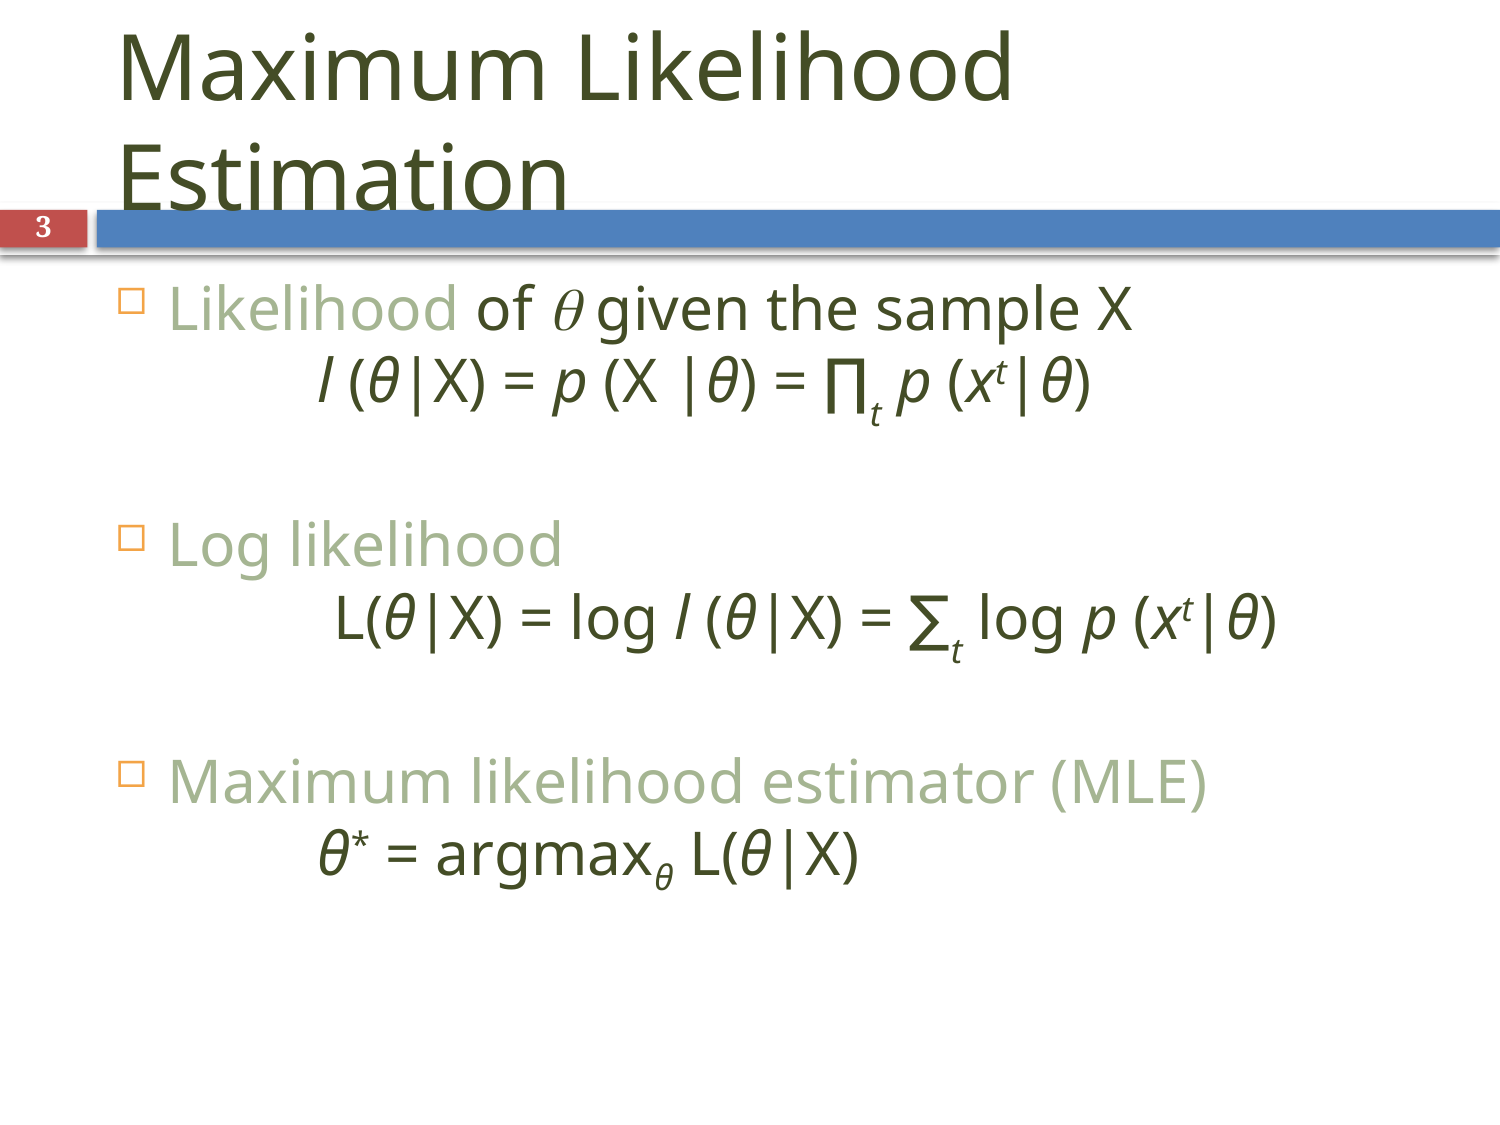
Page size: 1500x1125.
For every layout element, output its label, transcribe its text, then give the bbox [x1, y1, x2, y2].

text_box Likelihood of q given the sample X l (θ|X) = p (X |θ) = ∏t p (xt|θ) Log likelihood L(θ|X) = log l (θ|X) = ∑t log p (xt|θ) Maximum likelihood estimator (MLE) θ* = argmaxθ L(θ|X) [100, 262, 1438, 1000]
text_box <number> [0, 208, 88, 249]
text_box Maximum Likelihood Estimation [100, 37, 1438, 200]
